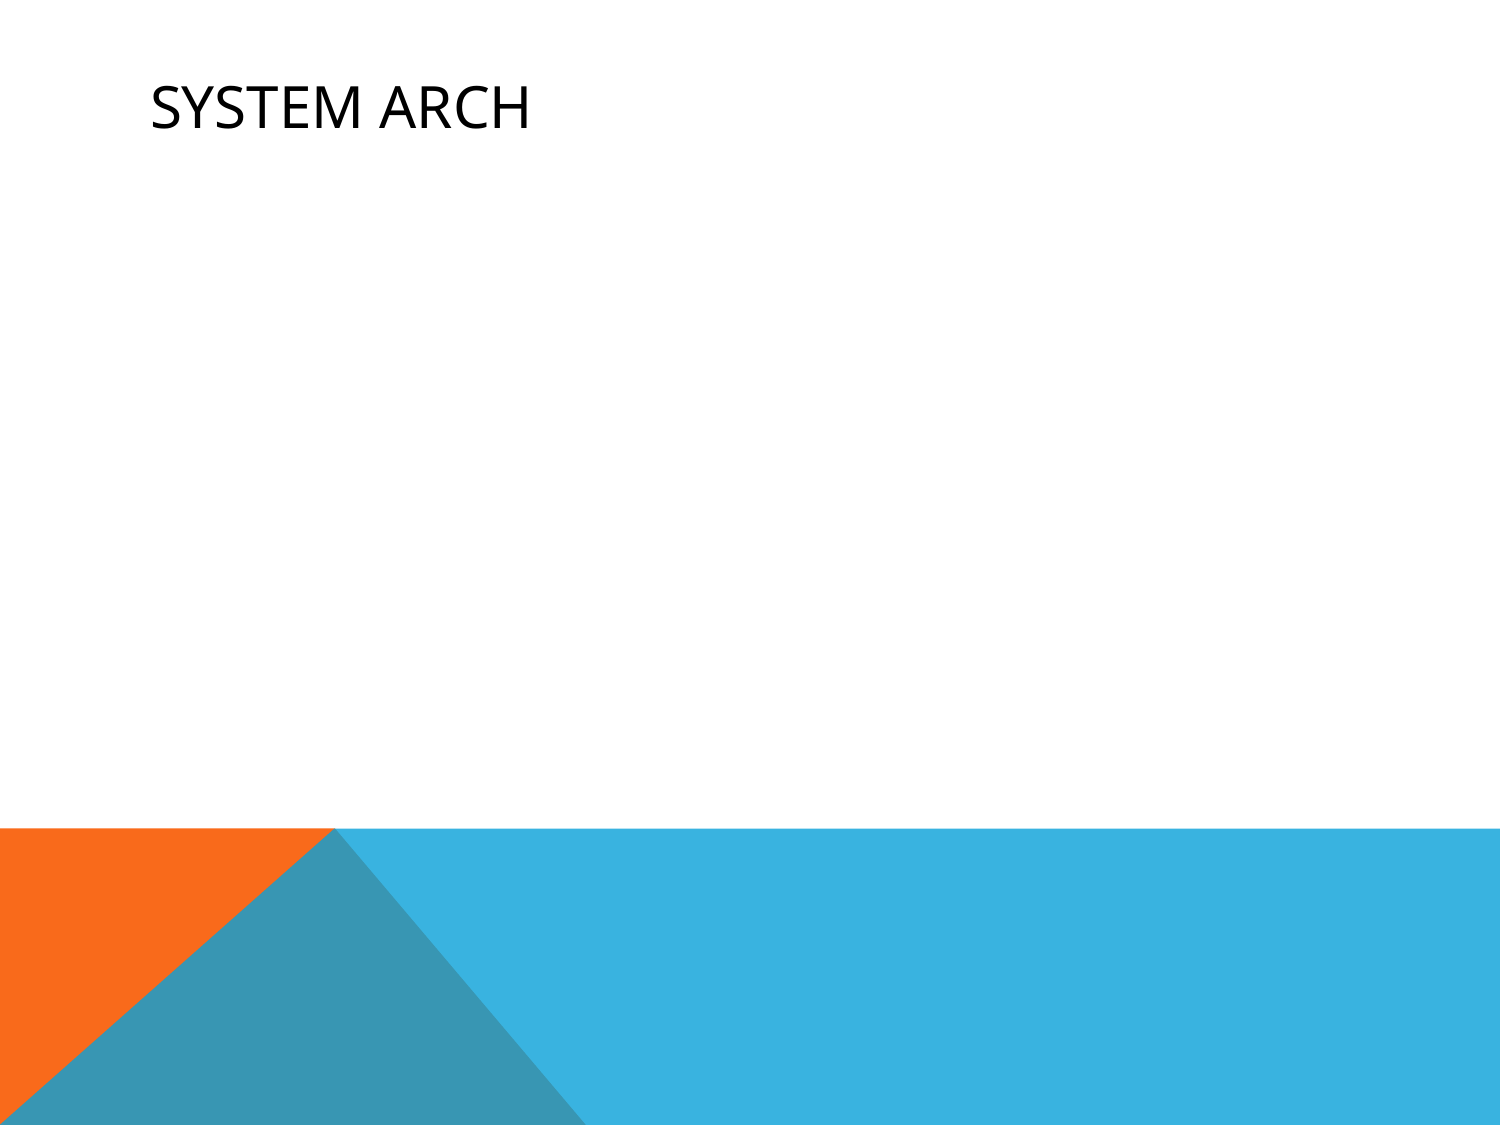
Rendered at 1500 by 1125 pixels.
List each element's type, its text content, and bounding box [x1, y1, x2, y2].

title System arch [135, 60, 1369, 150]
